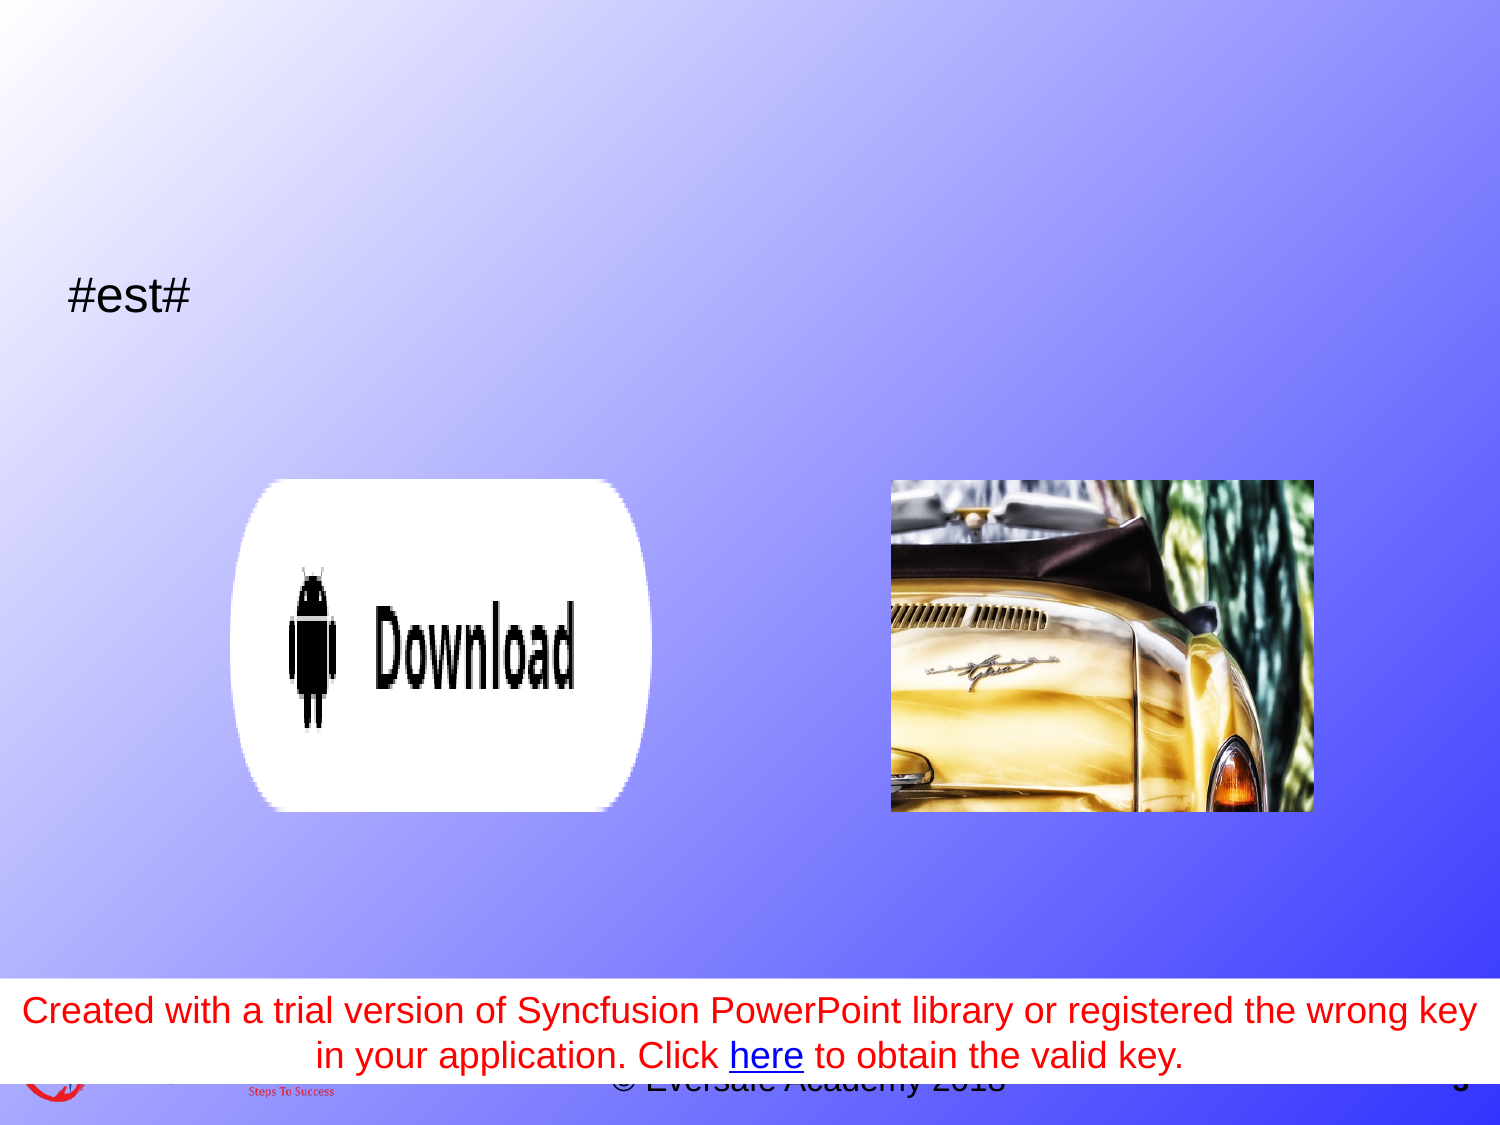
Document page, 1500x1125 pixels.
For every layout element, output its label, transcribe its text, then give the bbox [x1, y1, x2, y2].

text_box Created with a trial version of Syncfusion PowerPoint library or registered the wrong key in your application. Click here to obtain the valid key. [0, 978, 1500, 1084]
list #est# [53, 255, 1447, 976]
picture [891, 480, 1314, 812]
picture [20, 1084, 340, 1124]
slide_number 3 [1340, 1084, 1484, 1118]
picture [229, 479, 652, 812]
